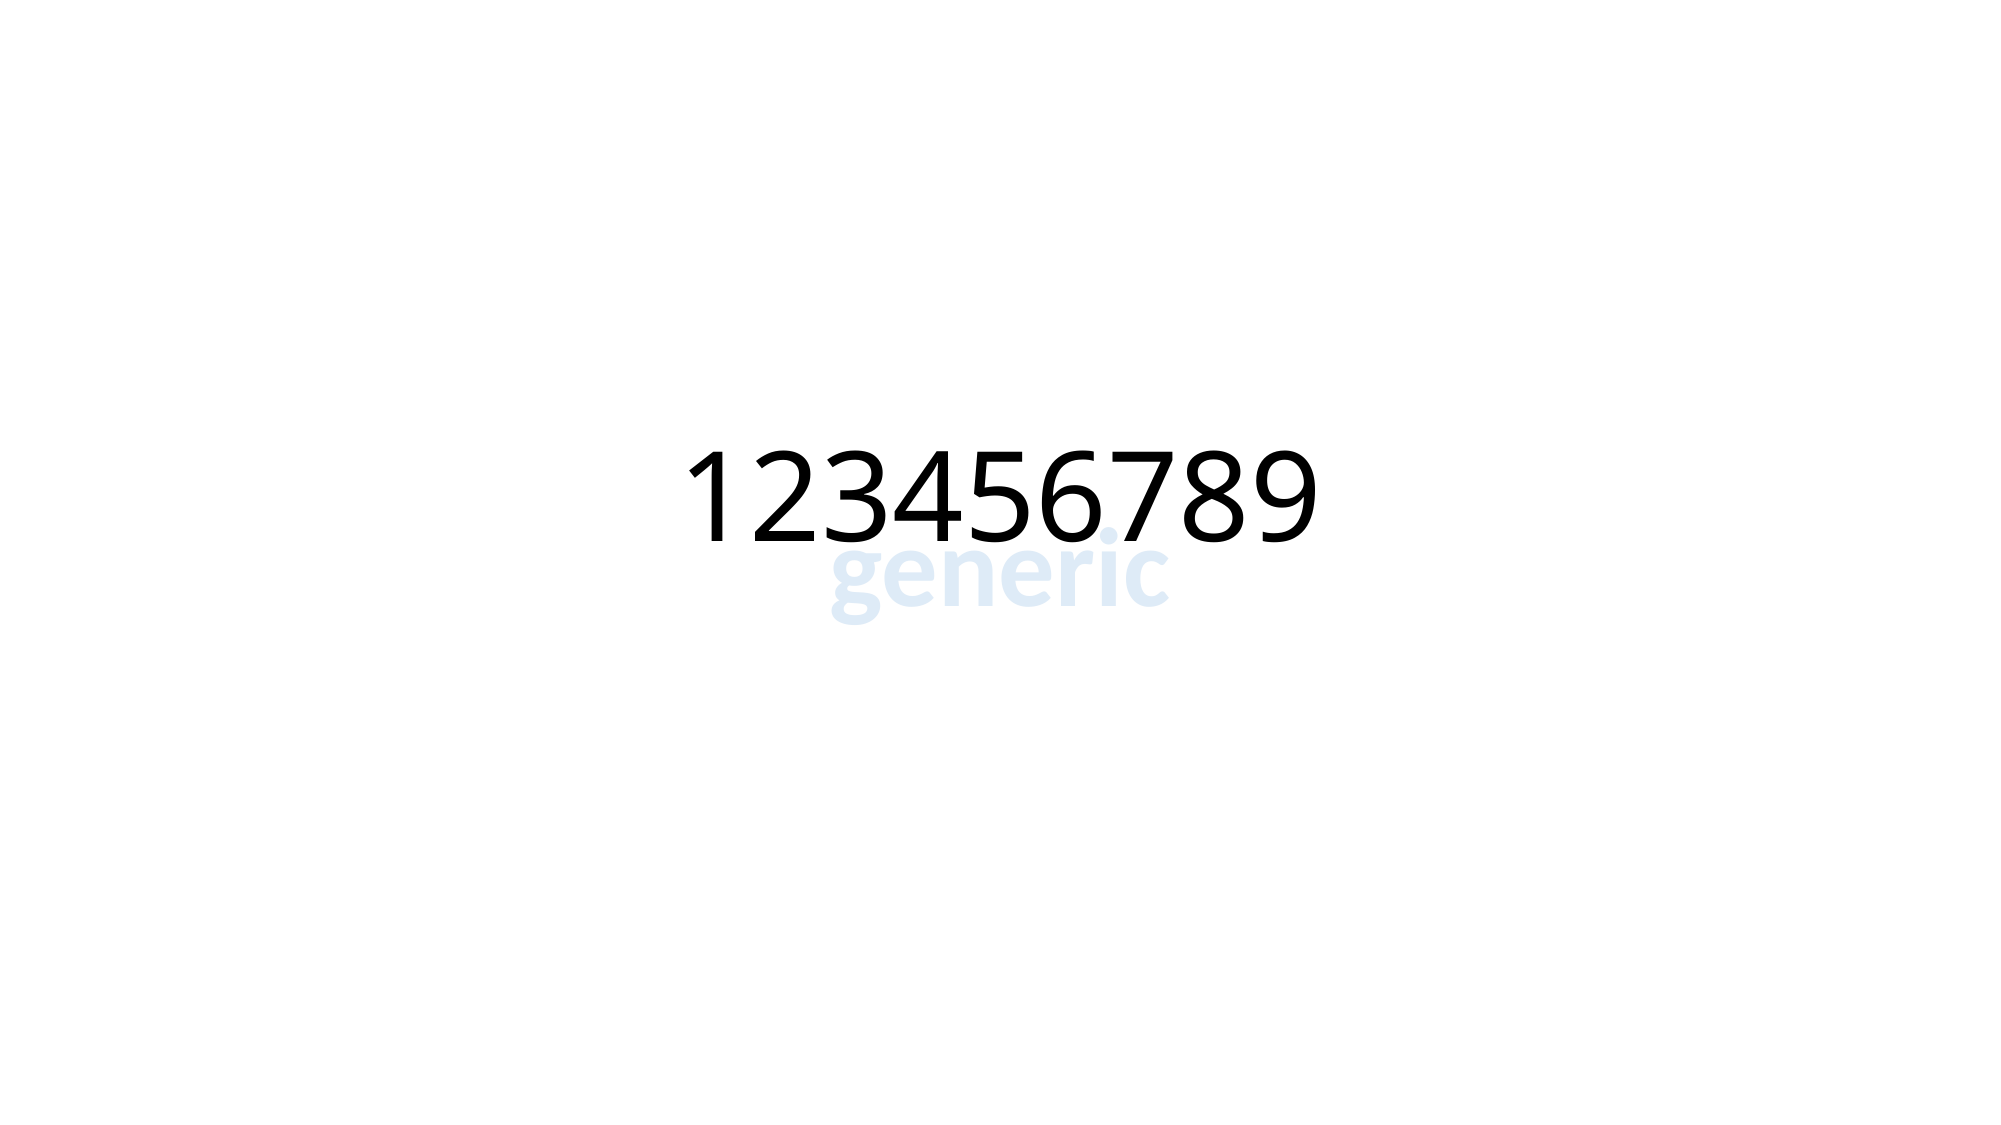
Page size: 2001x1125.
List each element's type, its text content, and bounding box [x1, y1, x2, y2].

text_box generic [814, 486, 1186, 637]
title 123456789 [249, 184, 1750, 576]
